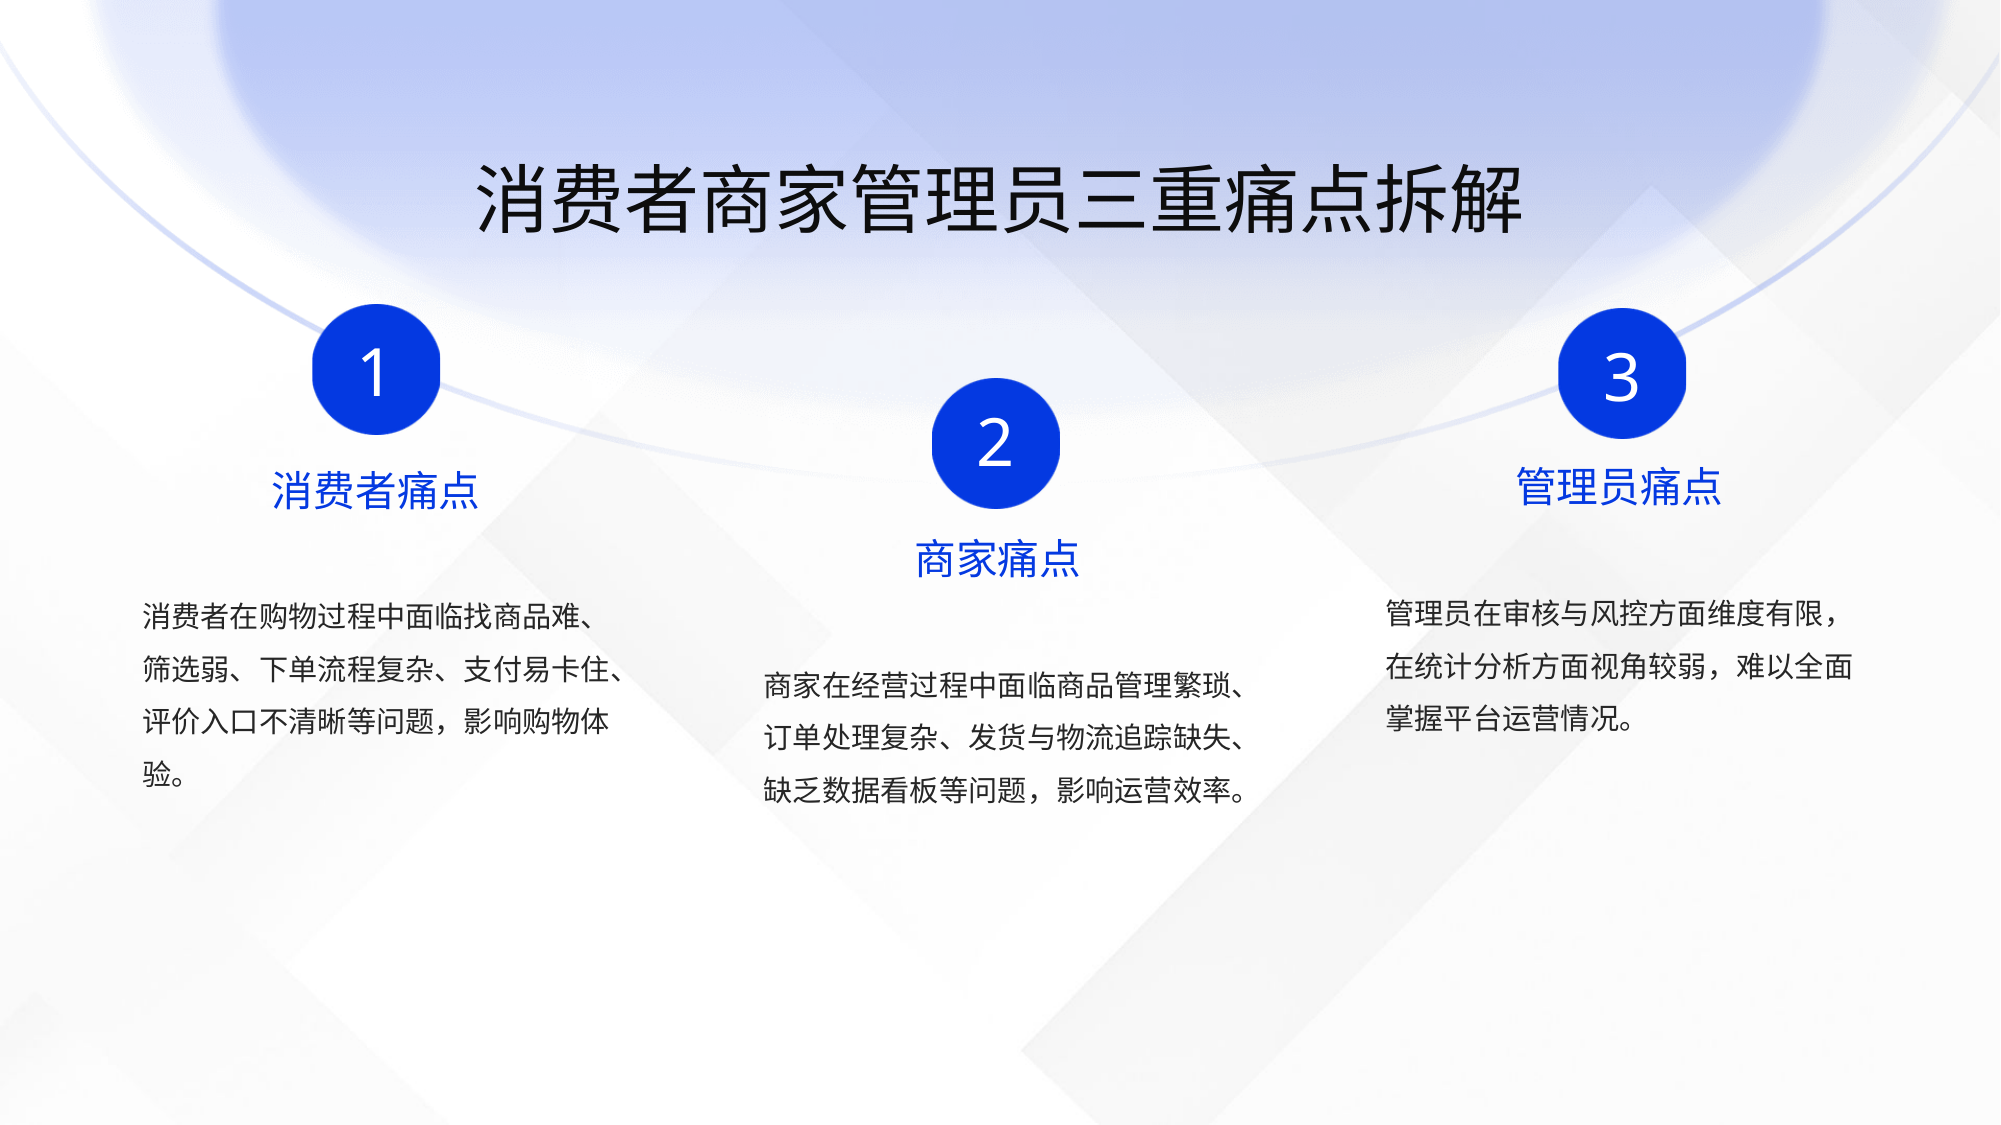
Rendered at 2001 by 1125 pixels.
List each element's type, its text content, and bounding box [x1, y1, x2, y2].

text_box 消费者痛点 [142, 488, 611, 582]
picture [0, 0, 2001, 1125]
text_box 商家在经营过程中面临商品管理繁琐、订单处理复杂、发货与物流追踪缺失、缺乏数据看板等问题，影响运营效率。 [763, 650, 1232, 1096]
text_box 管理员痛点 [1385, 488, 1854, 578]
text_box 商家痛点 [763, 532, 1232, 650]
text_box 管理员在审核与风控方面维度有限，在统计分析方面视角较弱，难以全面掌握平台运营情况。 [1385, 578, 1854, 1024]
text_box 消费者在购物过程中面临找商品难、筛选弱、下单流程复杂、支付易卡住、评价入口不清晰等问题，影响购物体验。 [142, 582, 611, 1028]
